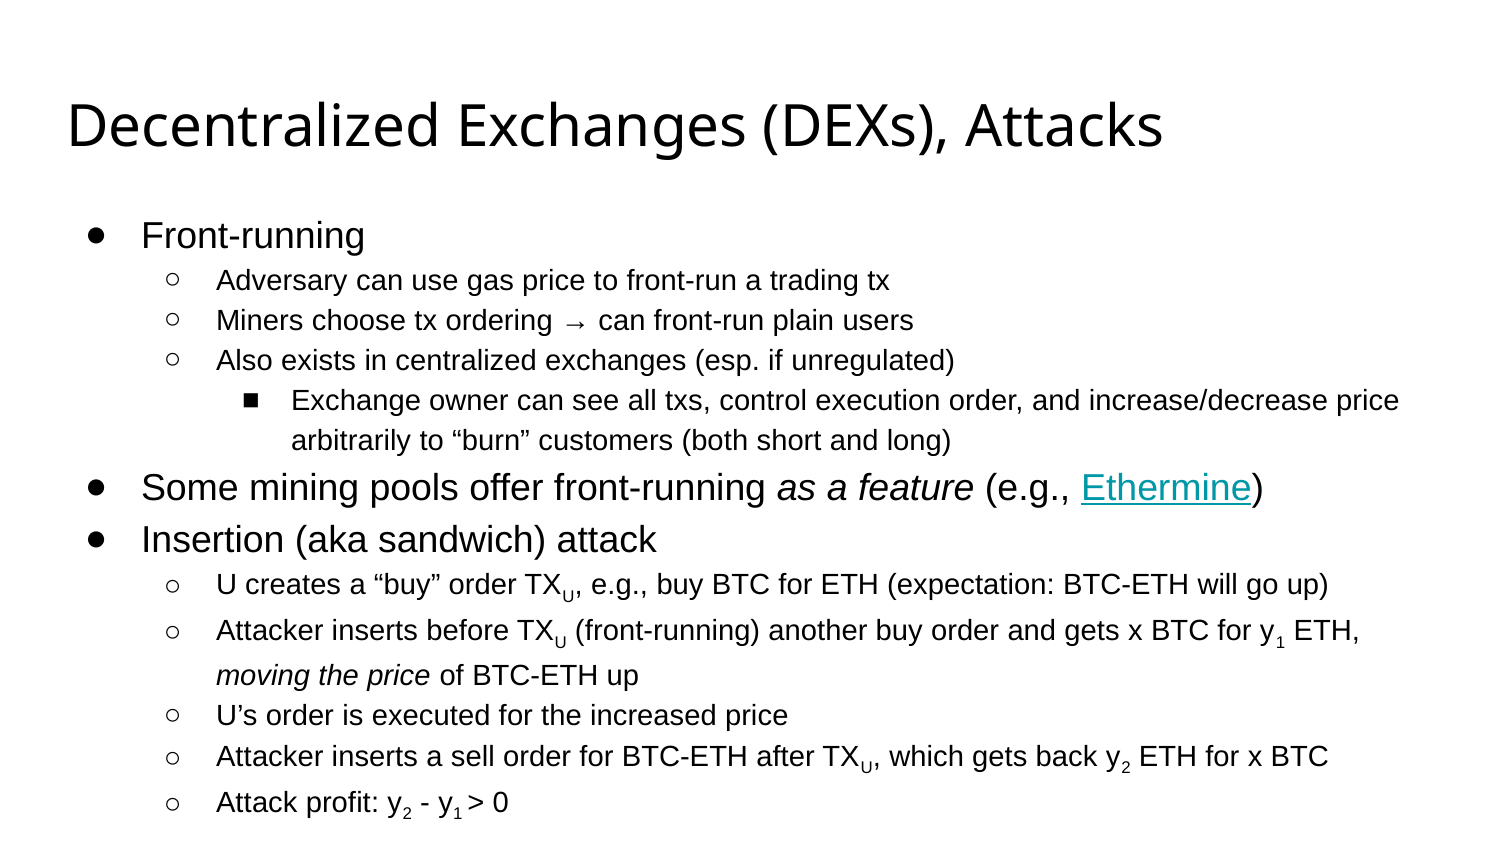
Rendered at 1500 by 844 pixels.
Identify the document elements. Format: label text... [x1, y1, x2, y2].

title Decentralized Exchanges (DEXs), Attacks [51, 72, 1449, 167]
list Front-running Adversary can use gas price to front-run a trading tx Miners choose tx ordering → can front-run plain users Also exists in centralized exchanges (esp. if unregulated) Exchange owner can see all txs, control execution order, and increase/decrease price arbitrarily to “burn” customers (both short and long) Some mining pools offer front-running as a feature (e.g., Ethermine) Insertion (aka sandwich) attack U creates a “buy” order TXU, e.g., buy BTC for ETH (expectation: BTC-ETH will go up) Attacker inserts before TXU (front-running) another buy order and gets x BTC for y1 ETH, moving the price of BTC-ETH up U’s order is executed for the increased price Attacker inserts a sell order for BTC-ETH after TXU, which gets back y2 ETH for x BTC Attack profit: y2 - y1 > 0 [51, 189, 1449, 817]
